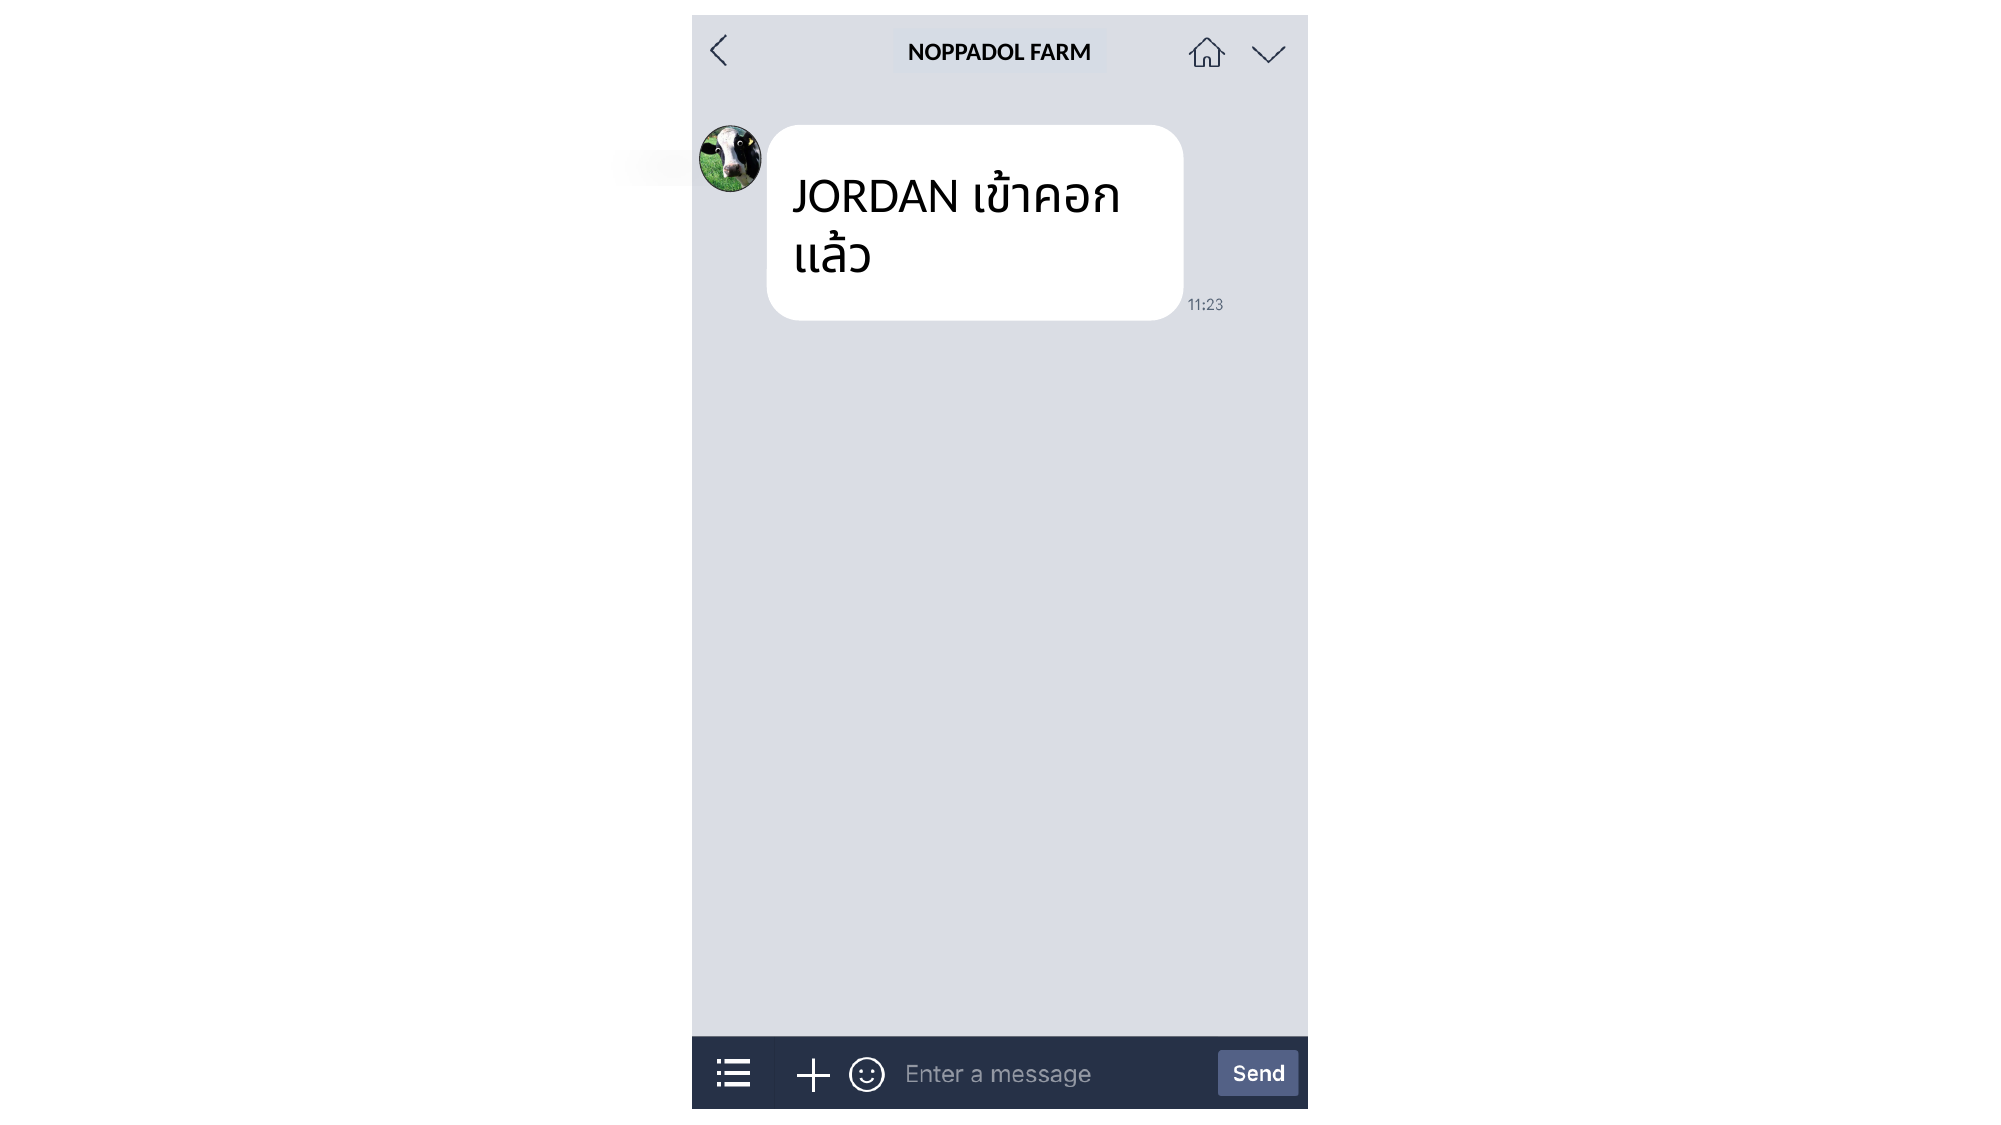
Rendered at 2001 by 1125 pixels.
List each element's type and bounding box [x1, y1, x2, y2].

picture [692, 15, 1308, 1109]
